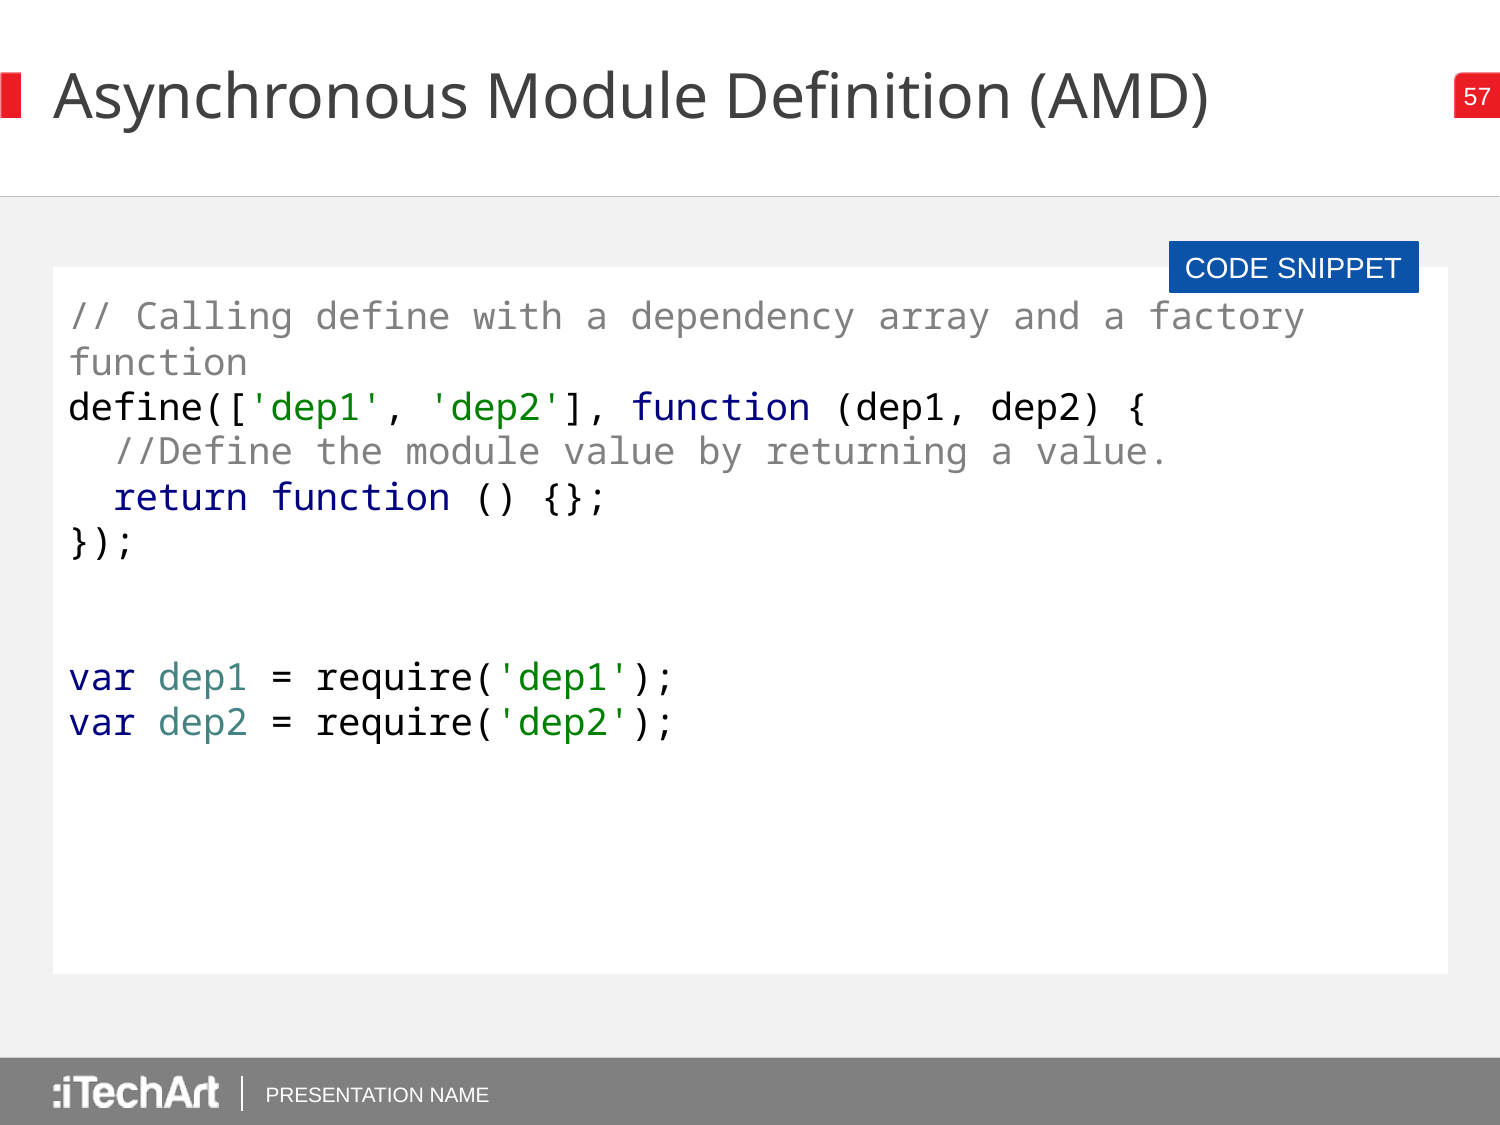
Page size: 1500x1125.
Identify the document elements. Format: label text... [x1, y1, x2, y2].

picture [1454, 72, 1500, 118]
text_box CODE SNIPPET [1169, 241, 1418, 292]
text_box // Calling define with a dependency array and a factory function define(['dep1', 'dep2'], function (dep1, dep2) { //Define the module value by returning a value. return function () {}; }); var dep1 = require('dep1'); var dep2 = require('dep2'); [53, 267, 1448, 975]
picture [53, 1075, 219, 1108]
picture [0, 72, 21, 118]
title Asynchronous Module Definition (AMD) [53, 0, 1448, 197]
footer PRESENTATION NAME [265, 1057, 772, 1125]
